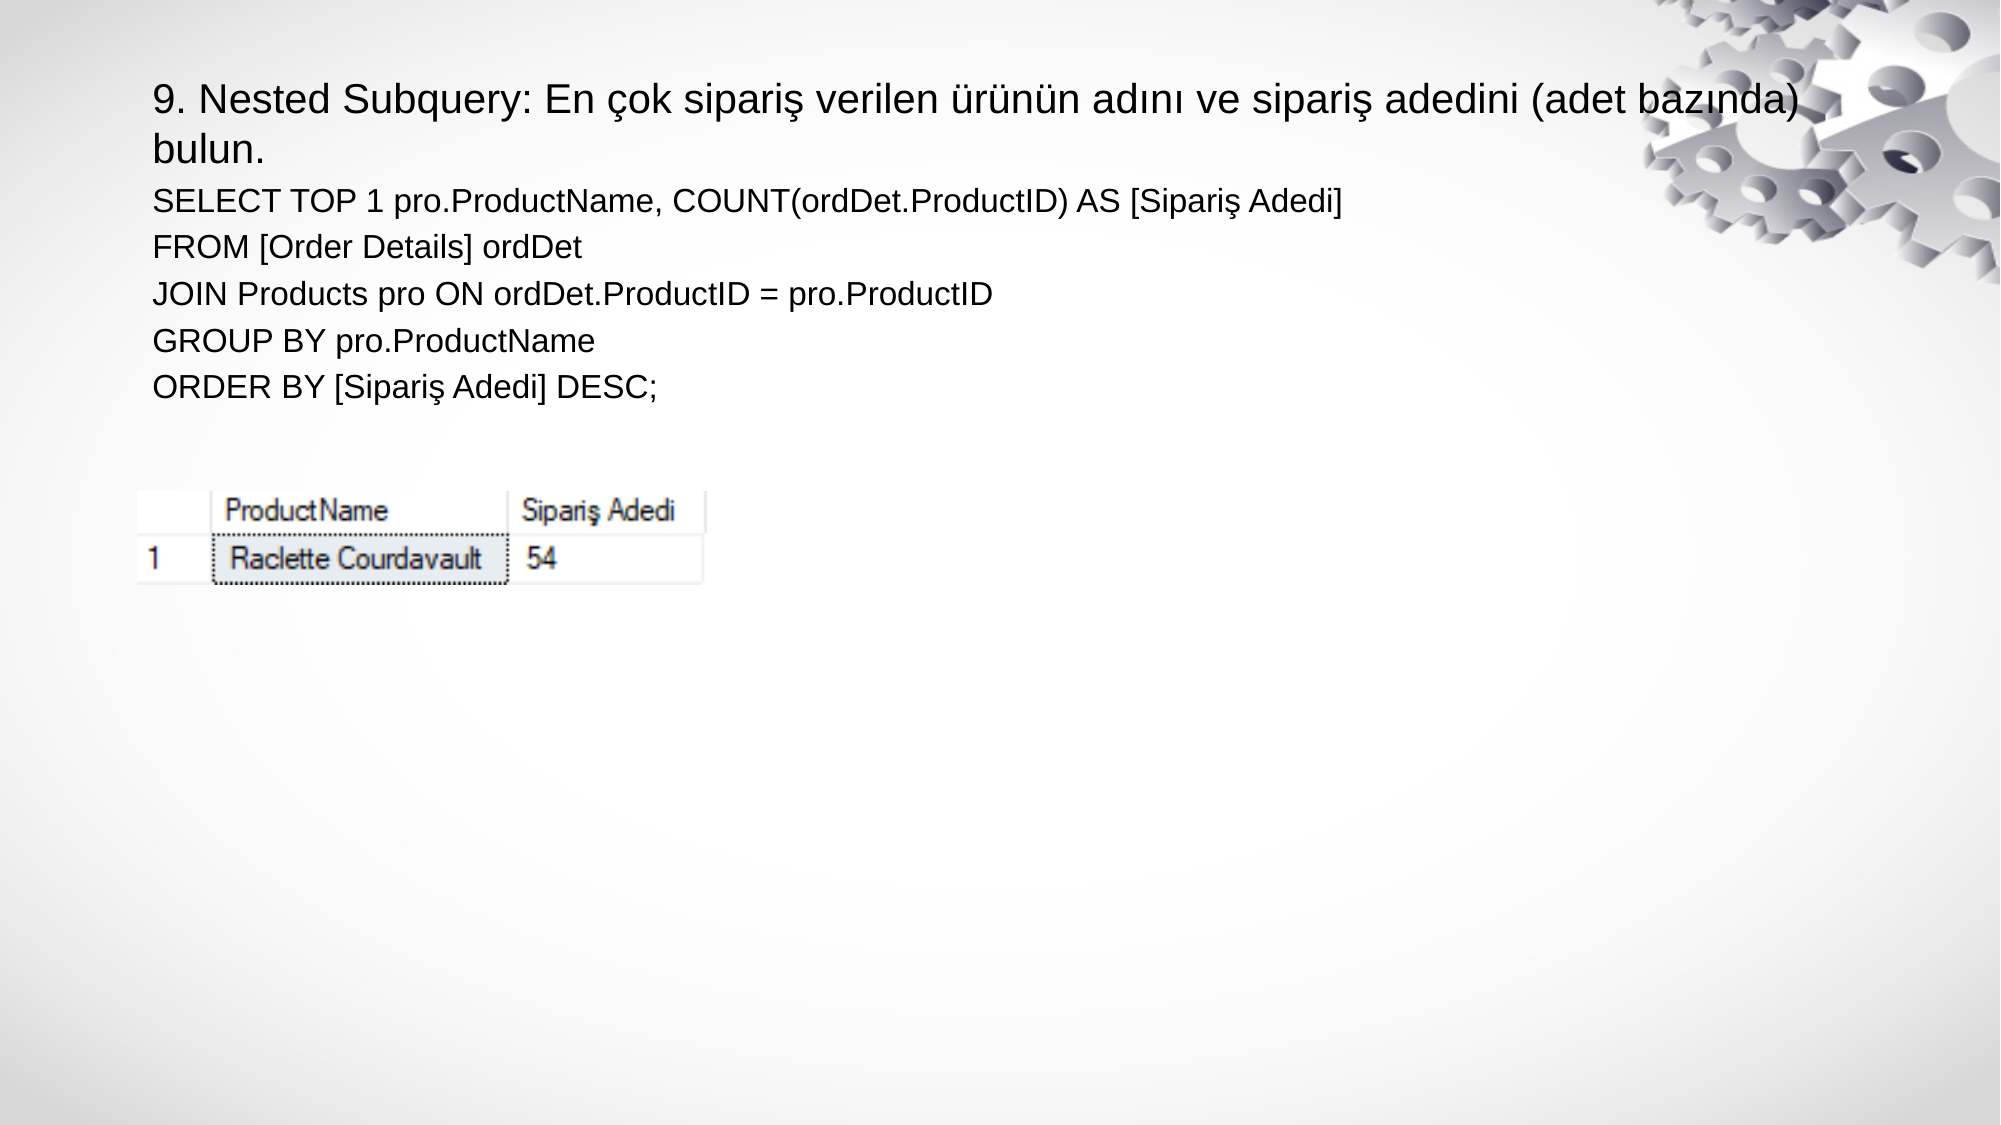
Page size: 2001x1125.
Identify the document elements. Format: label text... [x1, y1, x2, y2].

picture [0, 0, 2000, 1125]
list 9. Nested Subquery: En çok sipariş verilen ürünün adını ve sipariş adedini (adet bazında) bulun. SELECT TOP 1 pro.ProductName, COUNT(ordDet.ProductID) AS [Sipariş Adedi] FROM [Order Details] ordDet JOIN Products pro ON ordDet.ProductID = pro.ProductID GROUP BY pro.ProductName ORDER BY [Sipariş Adedi] DESC; [137, 64, 1863, 1014]
